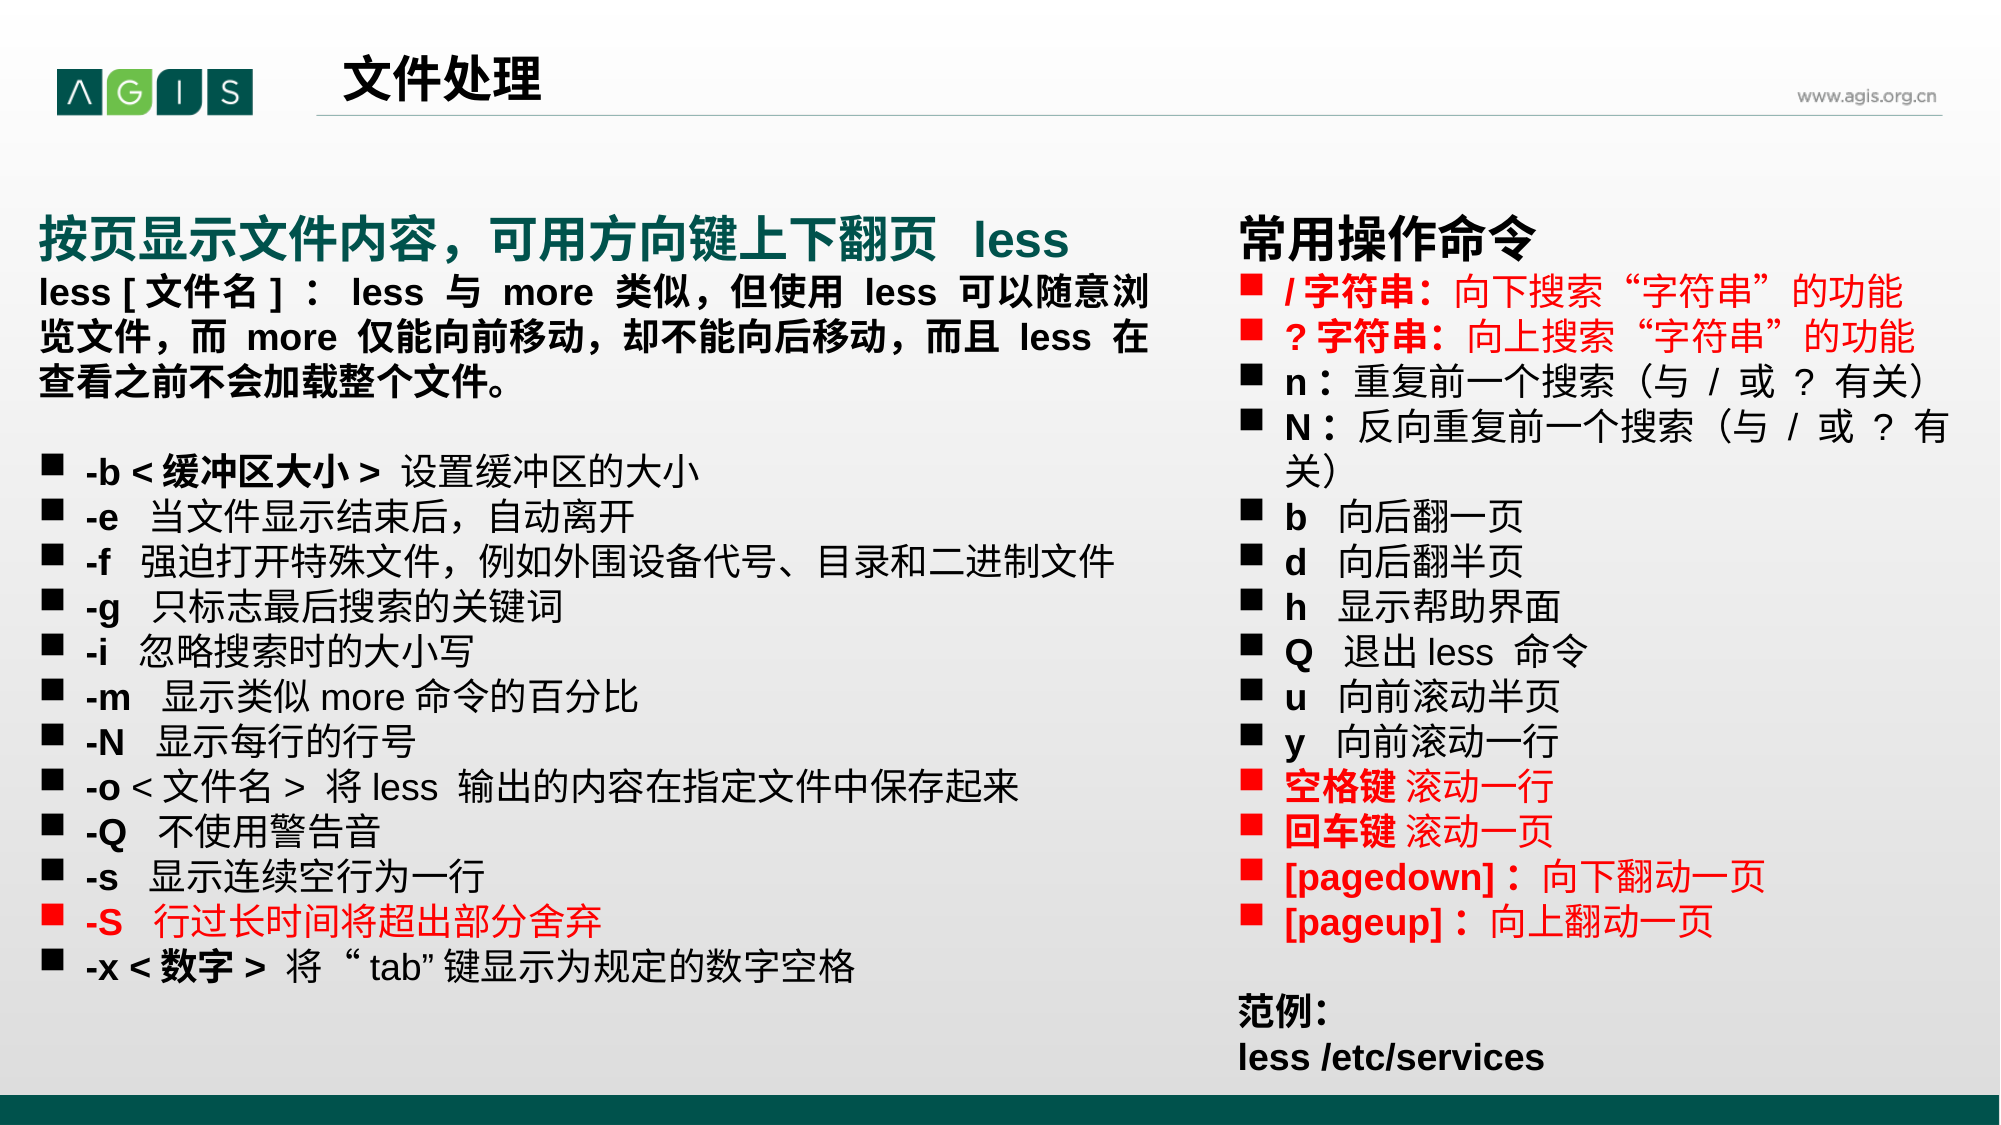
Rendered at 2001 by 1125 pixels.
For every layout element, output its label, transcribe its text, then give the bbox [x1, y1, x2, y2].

text_box 常用操作命令 /字符串：向下搜索“字符串”的功能 ?字符串：向上搜索“字符串”的功能 n：重复前一个搜索（与 / 或 ? 有关） N：反向重复前一个搜索（与 / 或 ? 有关） b 向后翻一页 d 向后翻半页 h 显示帮助界面 Q 退出less 命令 u 向前滚动半页 y 向前滚动一行 空格键 滚动一行 回车键 滚动一页 [pagedown]：向下翻动一页 [pageup]：向上翻动一页 范例： less /etc/services [1222, 170, 1986, 1085]
picture [57, 69, 1943, 116]
picture [0, 1095, 2000, 1125]
text_box 文件处理 [328, 39, 1254, 69]
text_box 按页显示文件内容，可用方向键上下翻页 less less [文件名] ：less 与 more 类似，但使用 less 可以随意浏览文件，而 more 仅能向前移动，却不能向后移动，而且 less 在查看之前不会加载整个文件。 -b <缓冲区大小> 设置缓冲区的大小 -e 当文件显示结束后，自动离开 -f 强迫打开特殊文件，例如外围设备代号、目录和二进制文件 -g 只标志最后搜索的关键词 -i 忽略搜索时的大小写 -m 显示类似more命令的百分比 -N 显示每行的行号 -o <文件名> 将less 输出的内容在指定文件中保存起来 -Q 不使用警告音 -s 显示连续空行为一行 -S 行过长时间将超出部分舍弃 -x <数字> 将“tab”键显示为规定的数字空格 [23, 170, 1165, 995]
